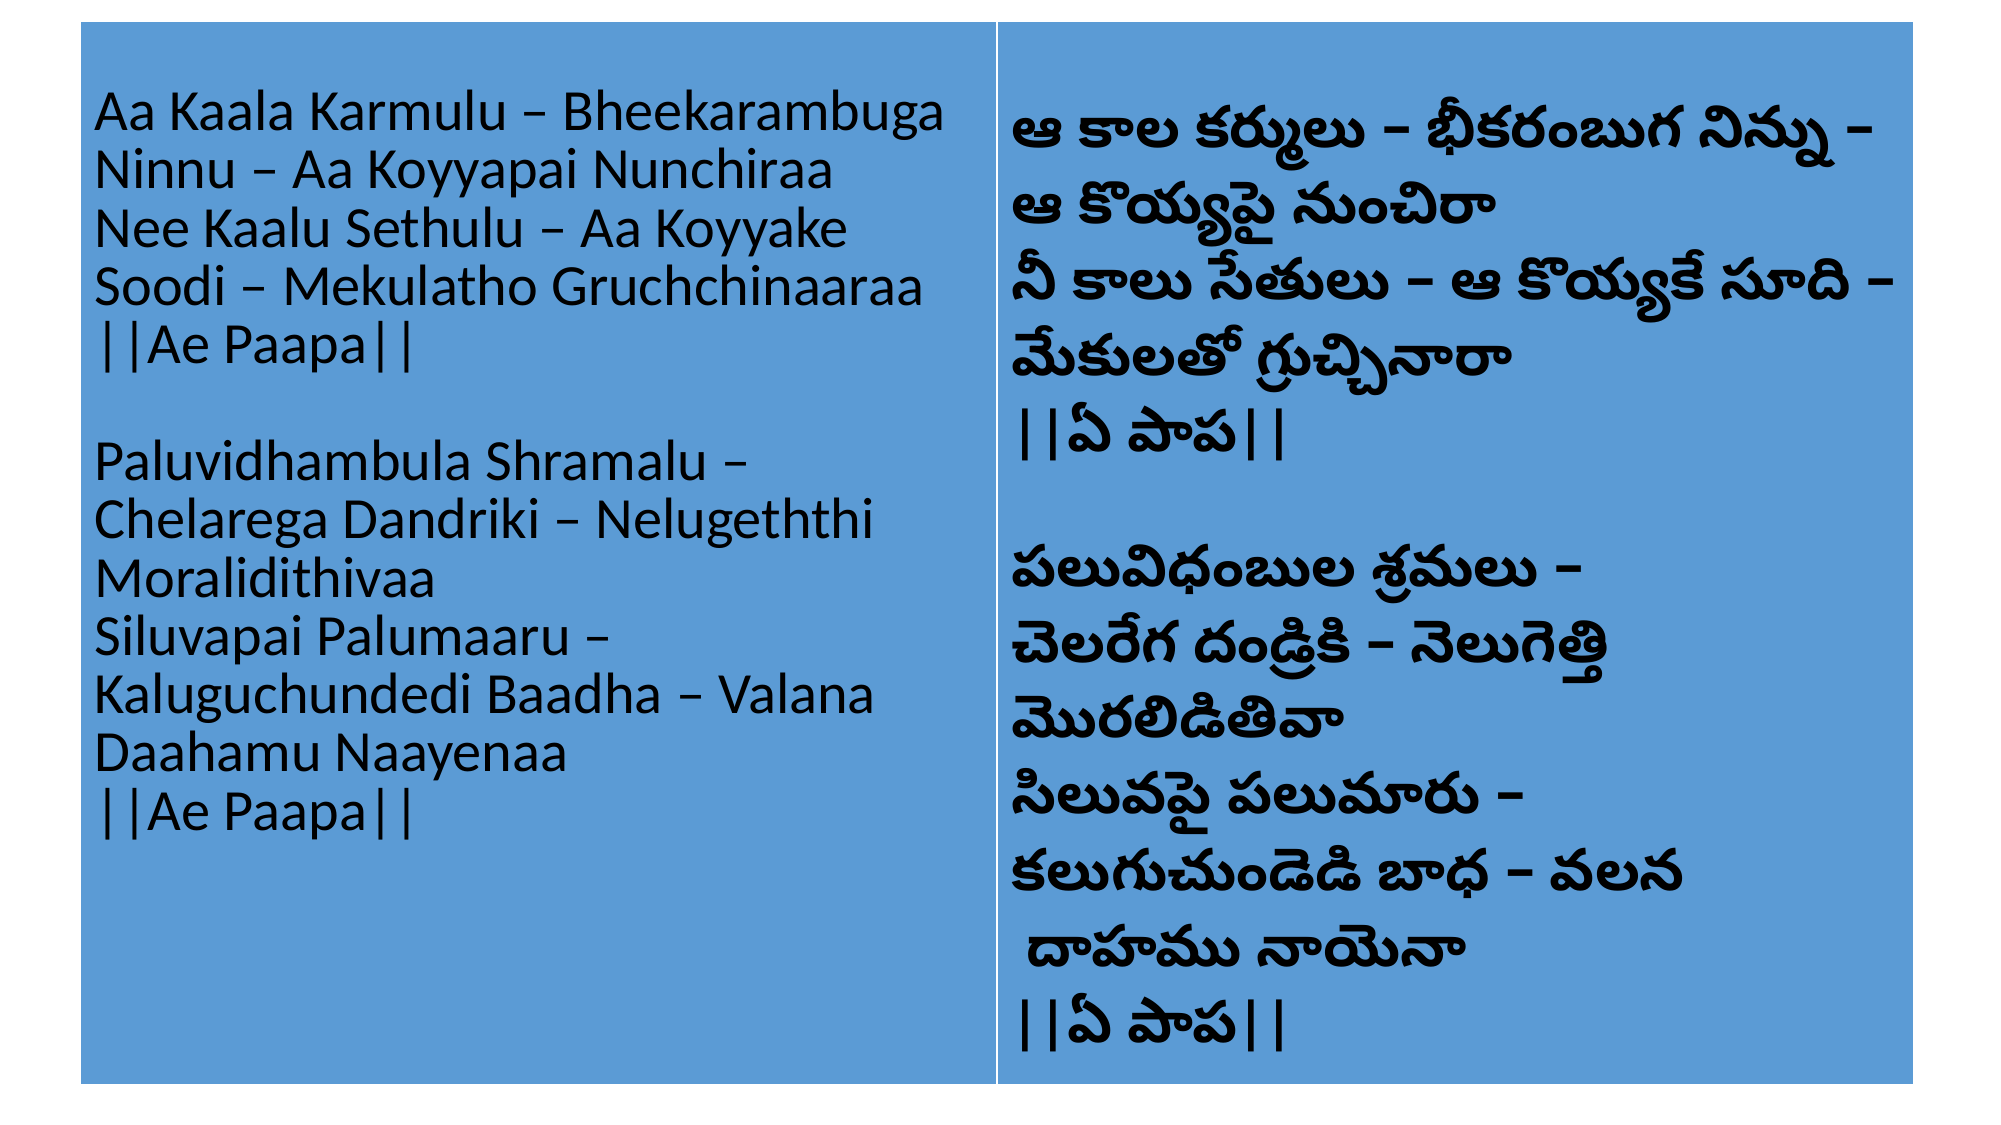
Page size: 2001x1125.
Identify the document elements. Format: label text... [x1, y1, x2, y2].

table_header Aa Kaala Karmulu – Bheekarambuga Ninnu – Aa Koyyapai Nunchiraa Nee Kaalu Sethulu – Aa Koyyake Soodi – Mekulatho Gruchchinaaraa ||Ae Paapa|| Paluvidhambula Shramalu – Chelarega Dandriki – Nelugeththi Moralidithivaa Siluvapai Palumaaru – Kaluguchundedi Baadha – Valana Daahamu Naayenaa ||Ae Paapa|| [81, 22, 996, 1084]
table_header ఆ కాల కర్ములు – భీకరంబుగ నిన్ను – ఆ కొయ్యపై నుంచిరా నీ కాలు సేతులు – ఆ కొయ్యకే సూది – మేకులతో గ్రుచ్చినారా ||ఏ పాప|| పలువిధంబుల శ్రమలు – చెలరేగ దండ్రికి – నెలుగెత్తి మొరలిడితివా సిలువపై పలుమారు – కలుగుచుండెడి బాధ – వలన దాహము నాయెనా ||ఏ పాప|| [998, 22, 1913, 1084]
